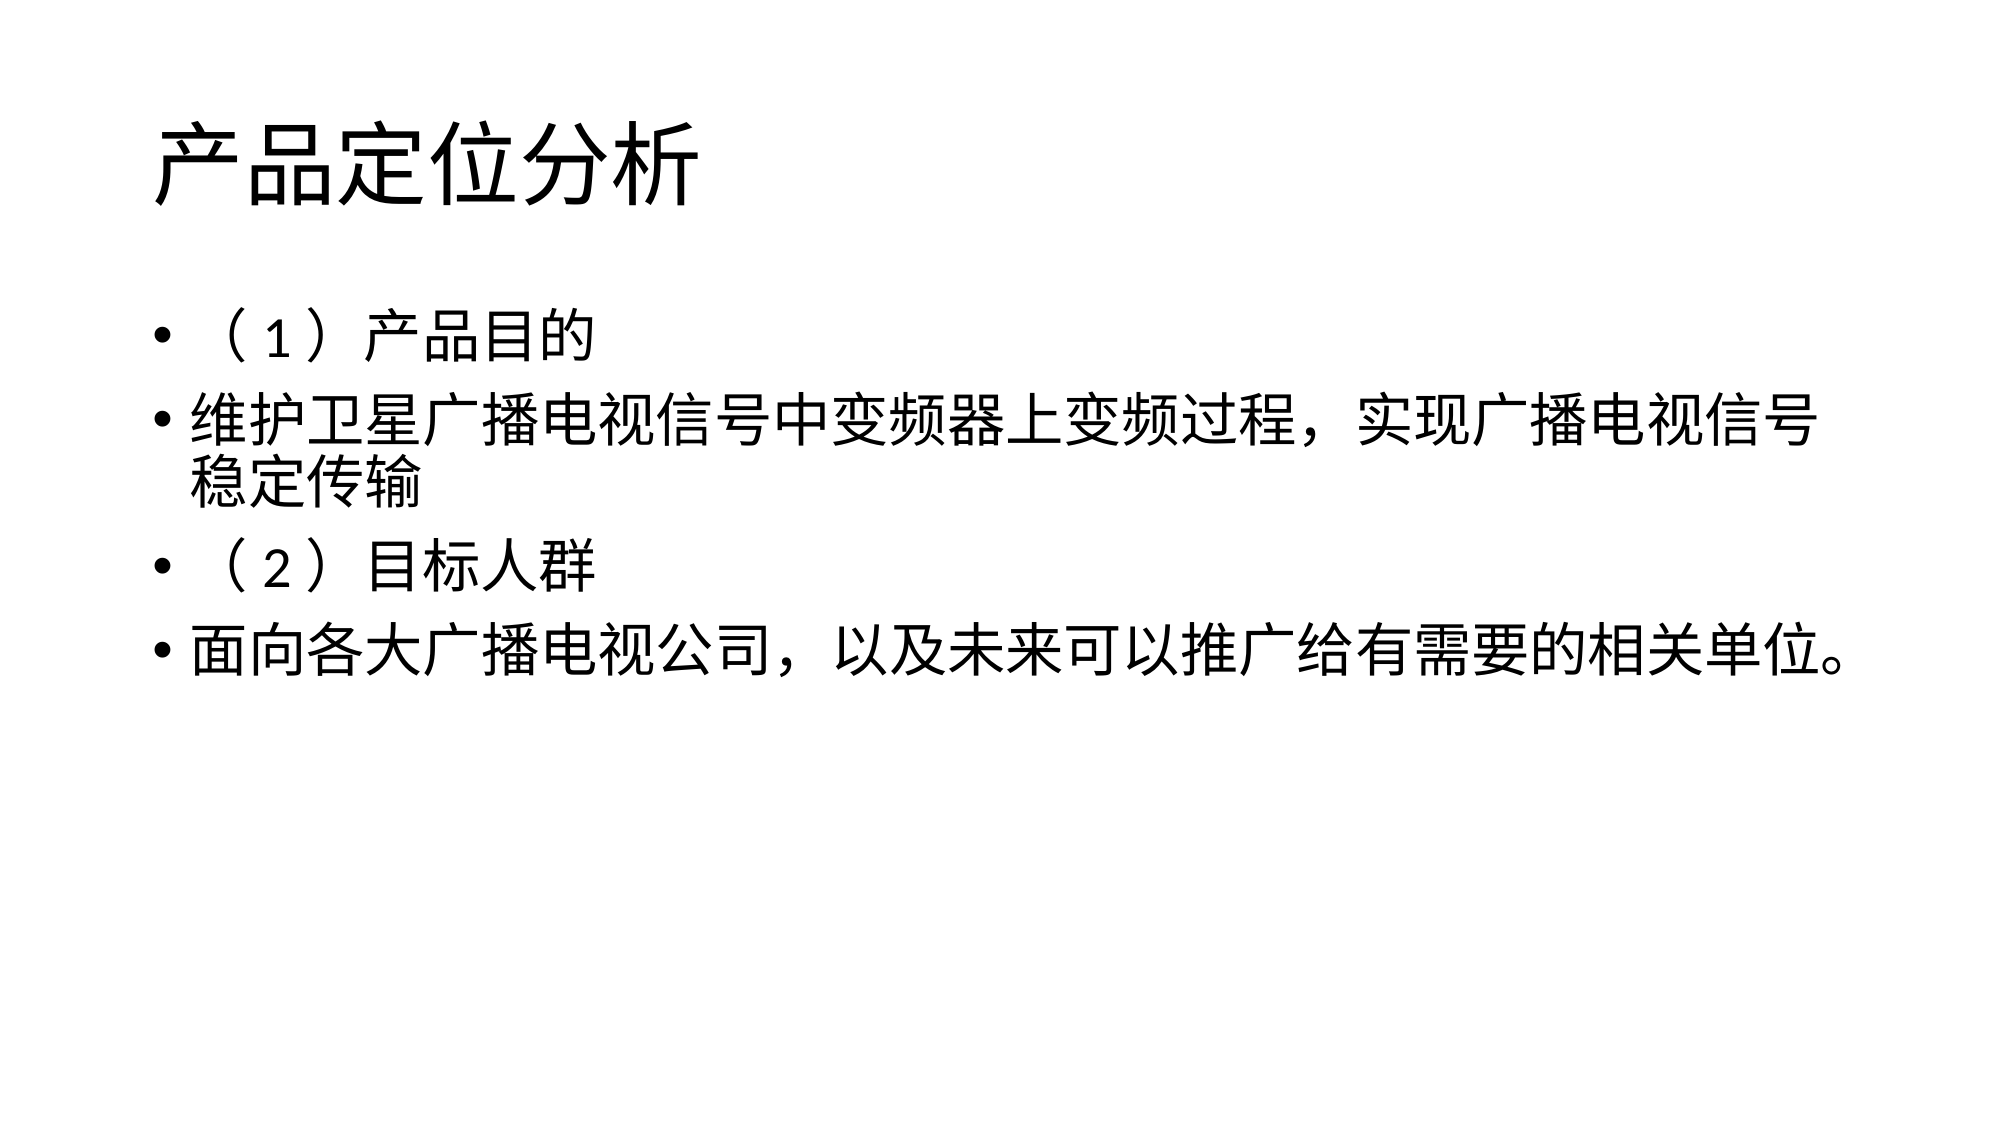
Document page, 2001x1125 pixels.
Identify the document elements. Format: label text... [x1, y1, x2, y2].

list （1）产品目的 维护卫星广播电视信号中变频器上变频过程，实现广播电视信号稳定传输 （2）目标人群 面向各大广播电视公司，以及未来可以推广给有需要的相关单位。 [137, 299, 1863, 1014]
title 产品定位分析 [137, 59, 1863, 278]
